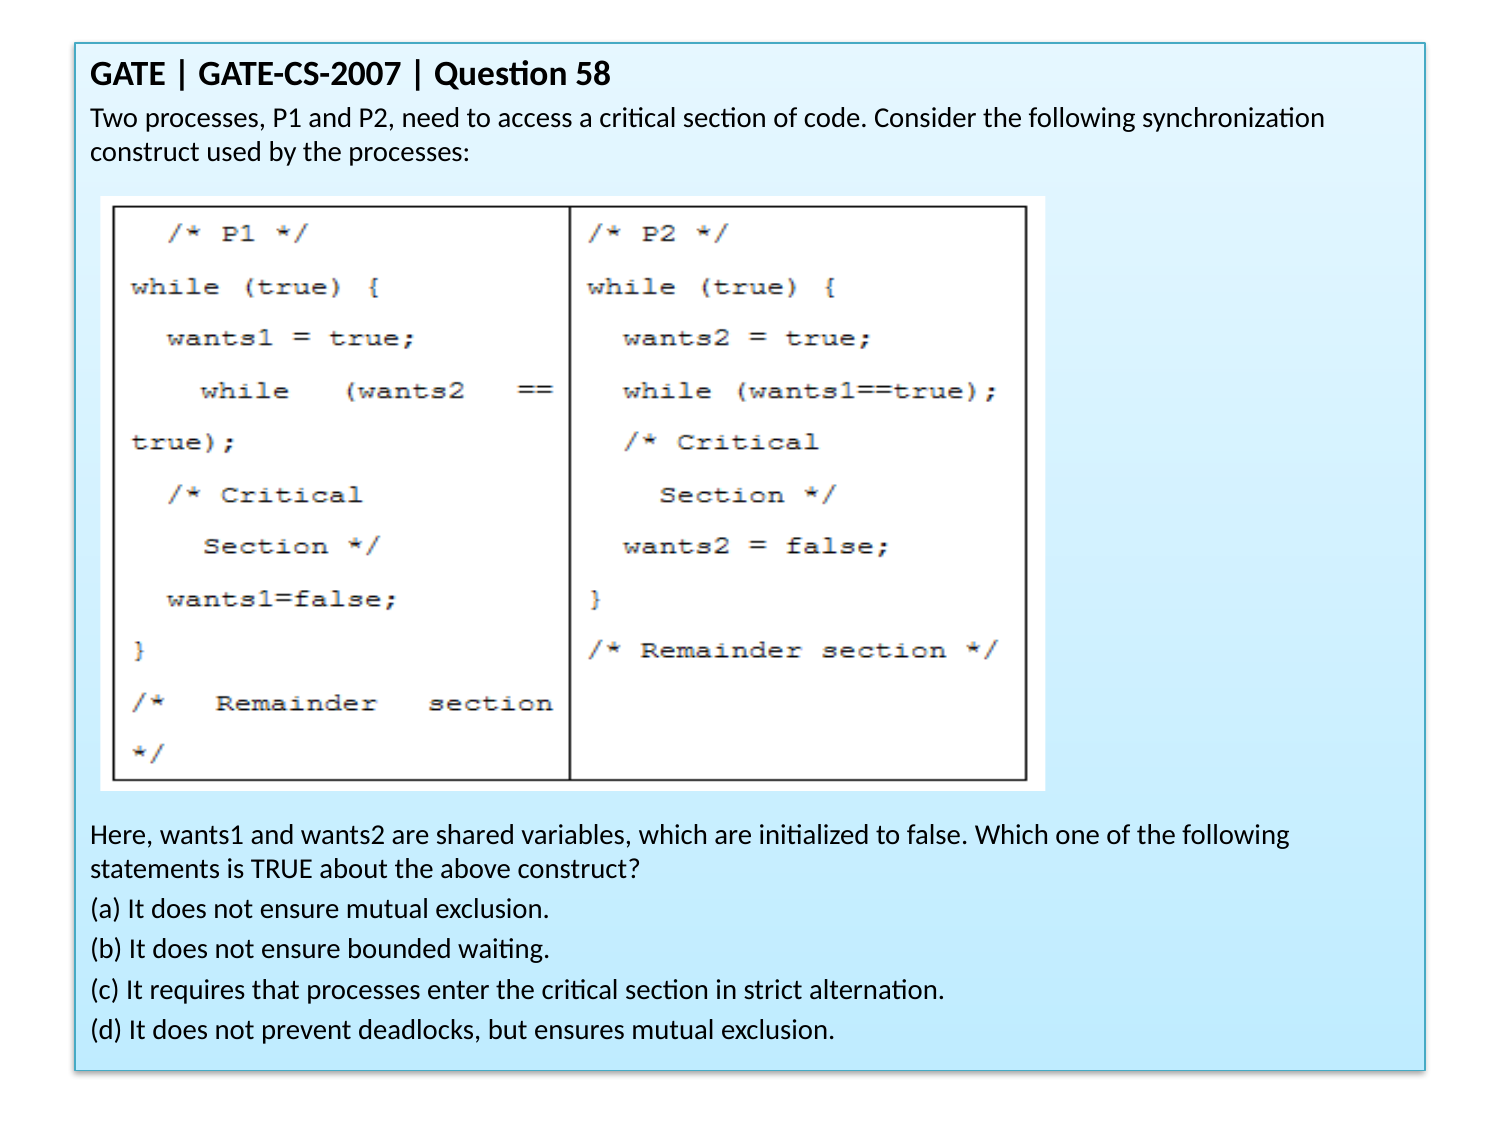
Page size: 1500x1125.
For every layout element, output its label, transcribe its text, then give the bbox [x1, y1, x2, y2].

list GATE | GATE-CS-2007 | Question 58 Two processes, P1 and P2, need to access a critical section of code. Consider the following synchronization construct used by the processes: Here, wants1 and wants2 are shared variables, which are initialized to false. Which one of the following statements is TRUE about the above construct? (a) It does not ensure mutual exclusion. (b) It does not ensure bounded waiting. (c) It requires that processes enter the critical section in strict alternation. (d) It does not prevent deadlocks, but ensures mutual exclusion. [74, 42, 1426, 1071]
picture [100, 196, 1046, 792]
